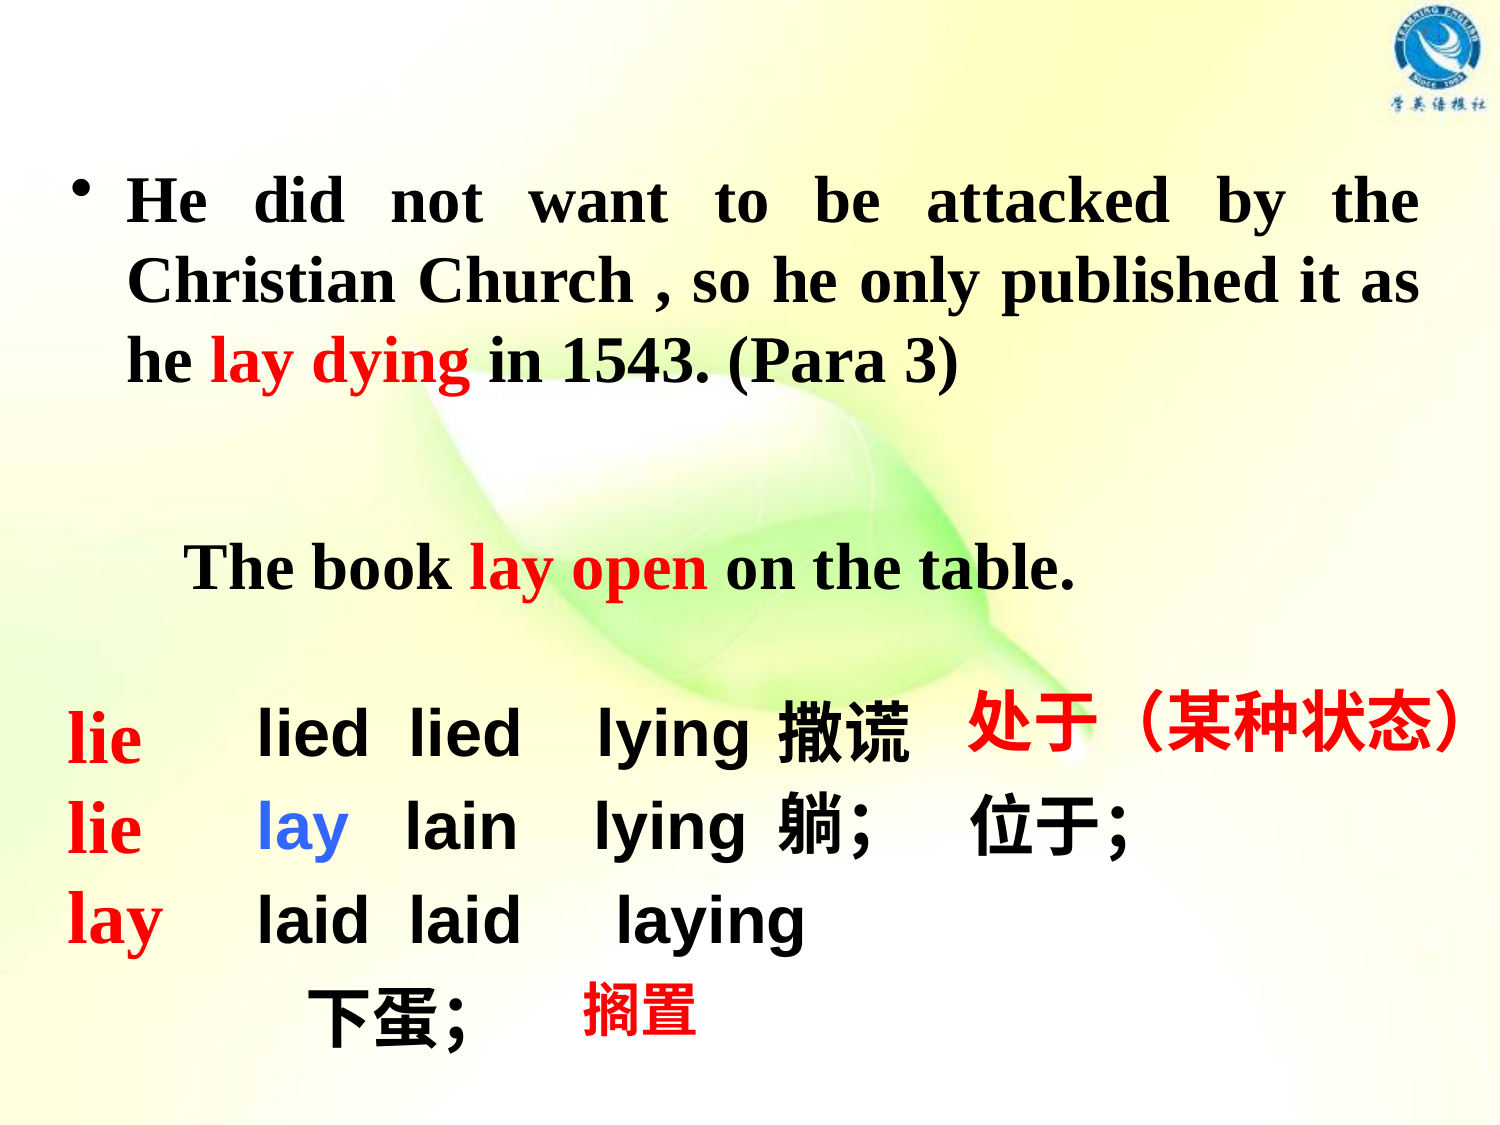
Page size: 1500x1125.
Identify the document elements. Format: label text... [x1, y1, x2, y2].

text_box 位于； [953, 776, 1184, 872]
text_box 撒谎 [762, 683, 952, 778]
list He did not want to be attacked by the Christian Church , so he only published it as he lay dying in 1543. (Para 3) [55, 54, 1438, 917]
text_box 下蛋； [290, 968, 521, 1064]
picture [0, 0, 1500, 1125]
text_box lied lied lying lay lain lying laid laid laying [242, 682, 892, 964]
text_box 躺； [763, 774, 927, 870]
text_box 处于（某种状态） [951, 672, 1500, 768]
text_box 搁置 [567, 965, 714, 1051]
text_box The book lay open on the table. [169, 515, 1109, 610]
text_box lie lie lay [53, 680, 195, 966]
